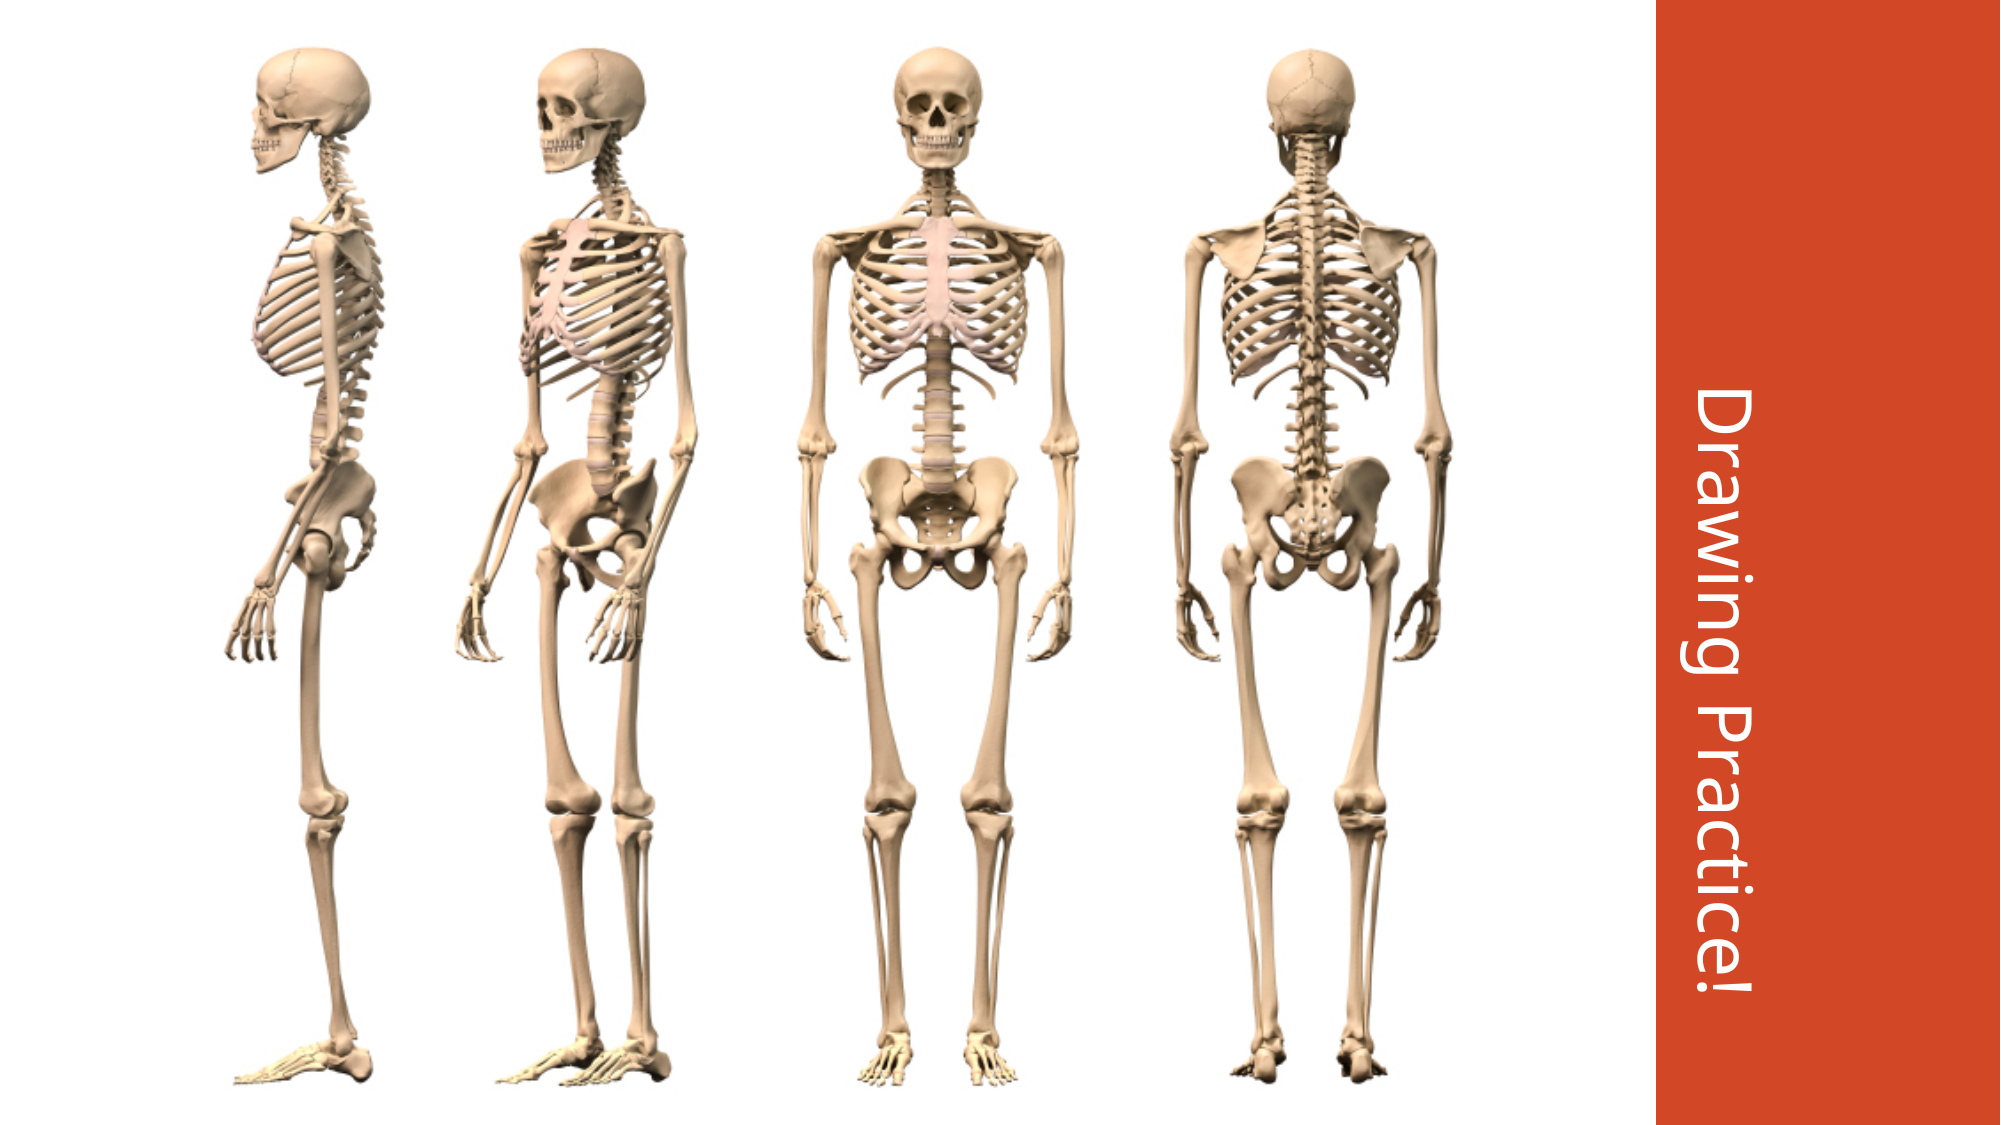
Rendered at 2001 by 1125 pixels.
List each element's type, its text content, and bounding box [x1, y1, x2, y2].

title Drawing Practice! [1675, 59, 1975, 1014]
picture [166, 0, 1505, 1125]
